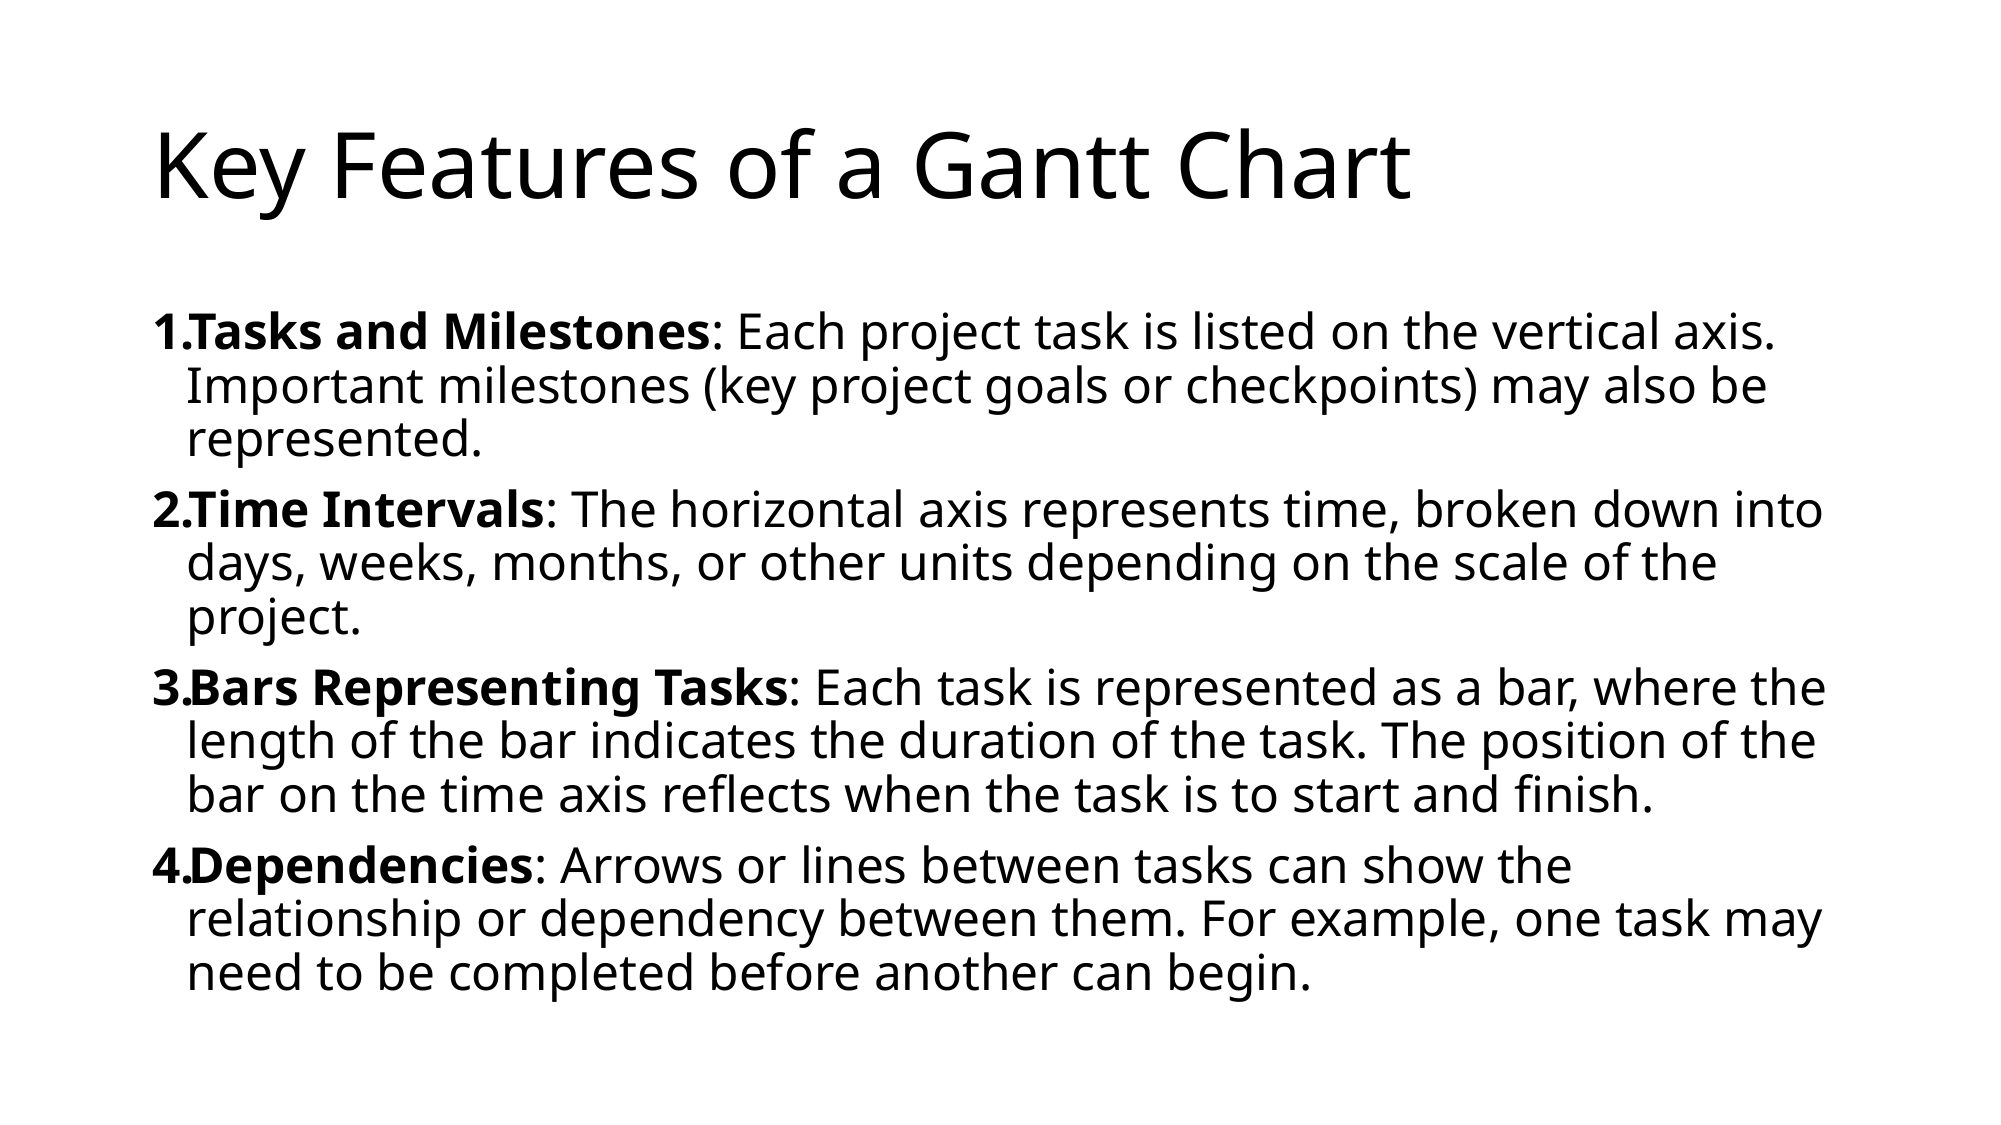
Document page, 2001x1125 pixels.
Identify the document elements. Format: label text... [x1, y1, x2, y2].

list Tasks and Milestones: Each project task is listed on the vertical axis. Important milestones (key project goals or checkpoints) may also be represented. Time Intervals: The horizontal axis represents time, broken down into days, weeks, months, or other units depending on the scale of the project. Bars Representing Tasks: Each task is represented as a bar, where the length of the bar indicates the duration of the task. The position of the bar on the time axis reflects when the task is to start and finish. Dependencies: Arrows or lines between tasks can show the relationship or dependency between them. For example, one task may need to be completed before another can begin. [137, 299, 1863, 1014]
title Key Features of a Gantt Chart [137, 59, 1863, 278]
